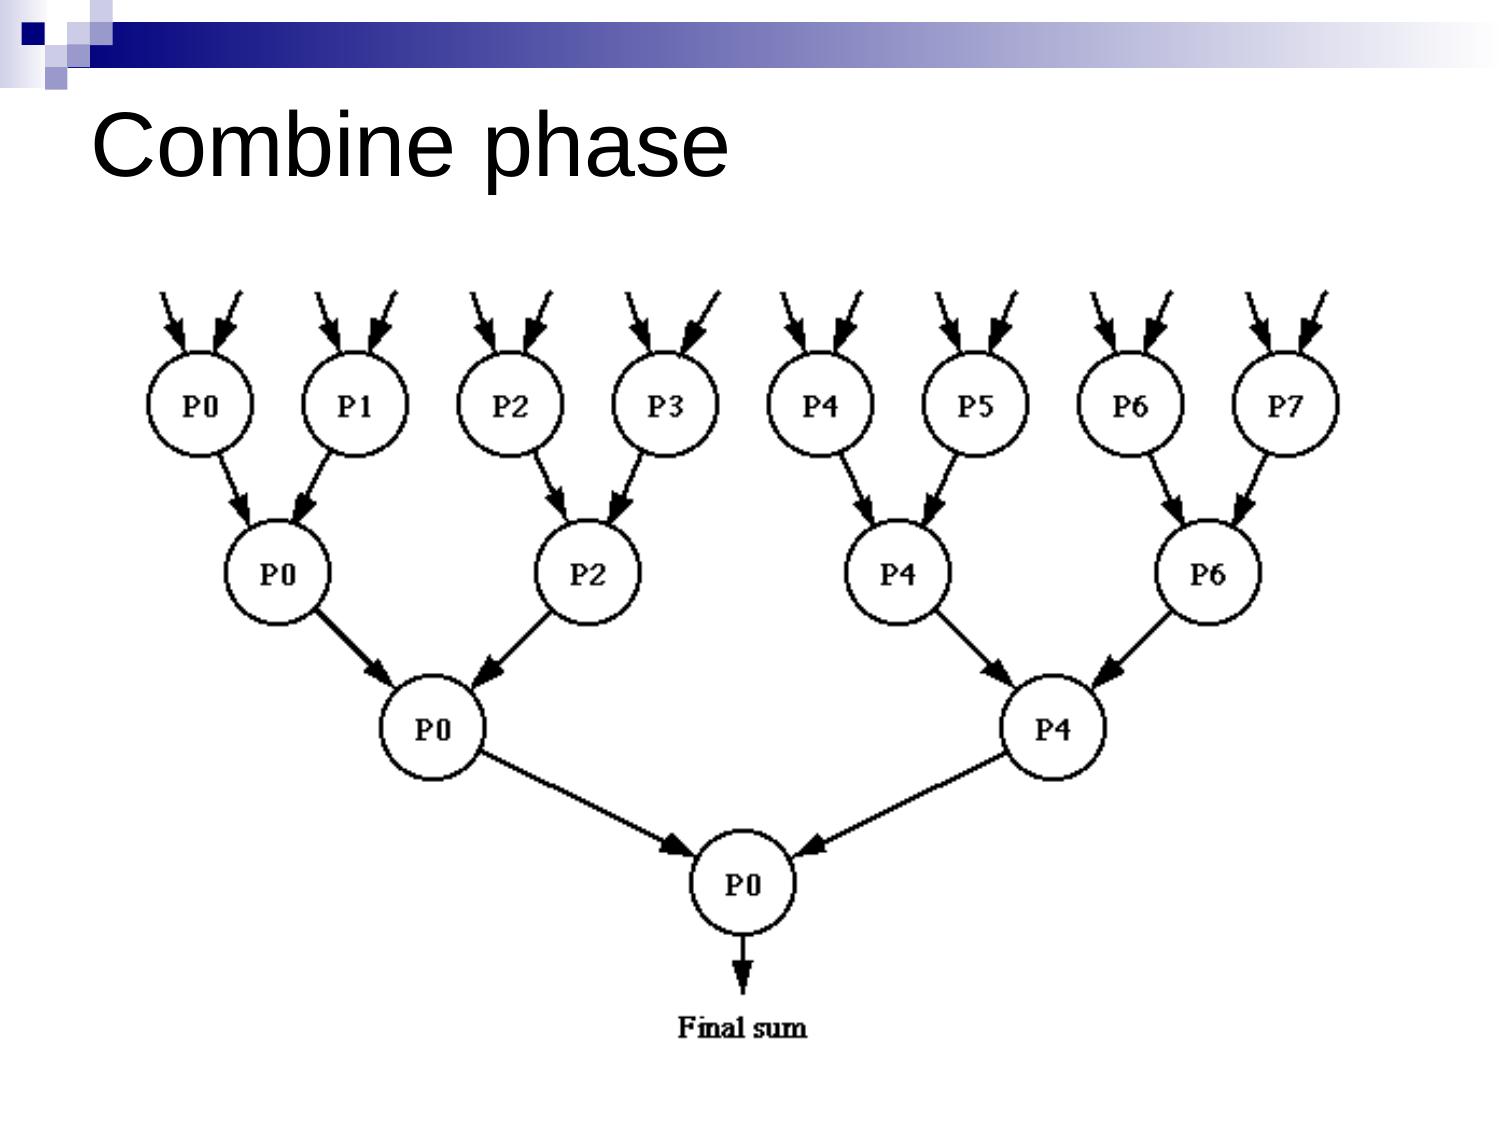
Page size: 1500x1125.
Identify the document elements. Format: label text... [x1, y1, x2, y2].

picture [134, 284, 1366, 1060]
title Combine phase [75, 75, 1425, 205]
